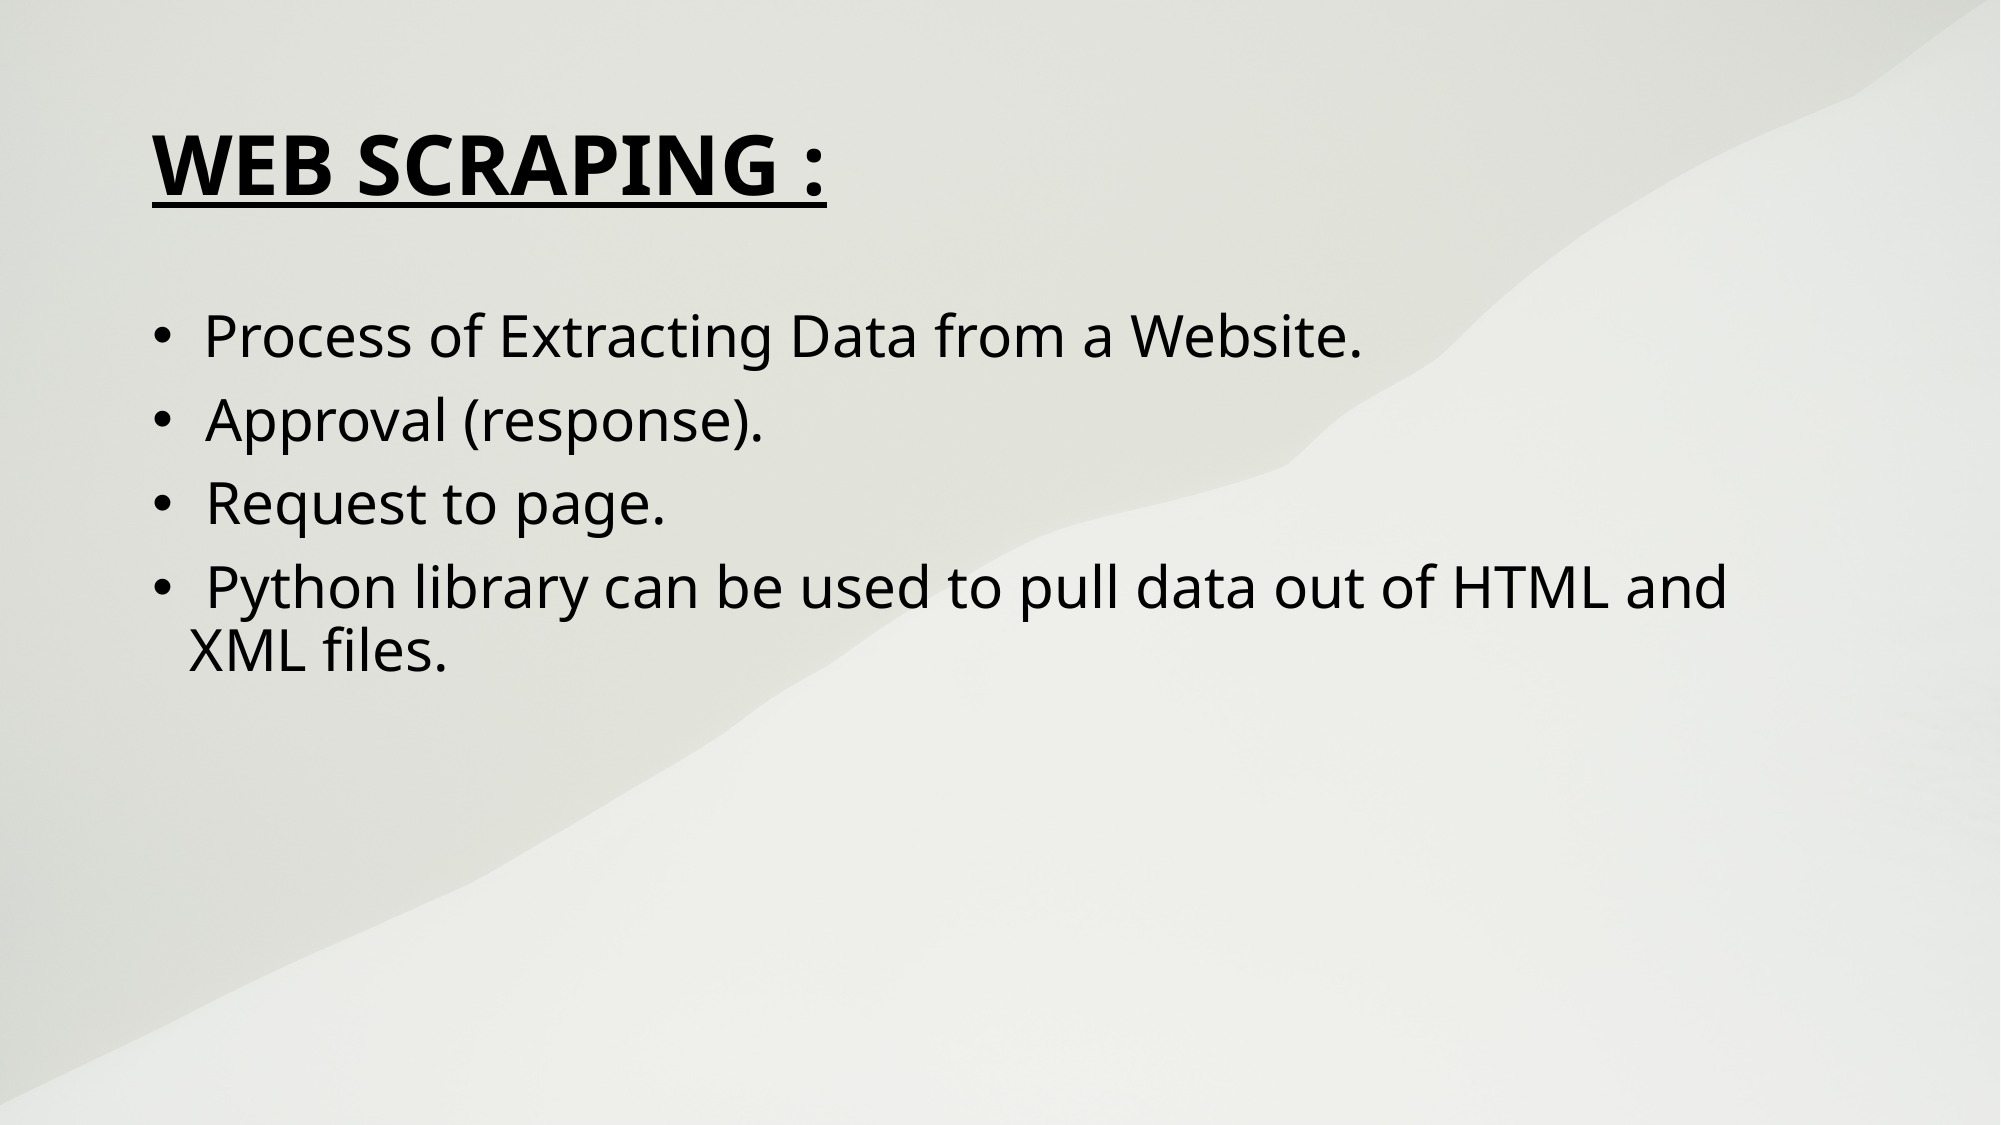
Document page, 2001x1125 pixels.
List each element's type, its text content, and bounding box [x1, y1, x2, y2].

title WEB SCRAPING : [137, 59, 1863, 278]
picture [0, 0, 2001, 1125]
list Process of Extracting Data from a Website. Approval (response). Request to page. Python library can be used to pull data out of HTML and XML files. [137, 299, 1863, 1014]
